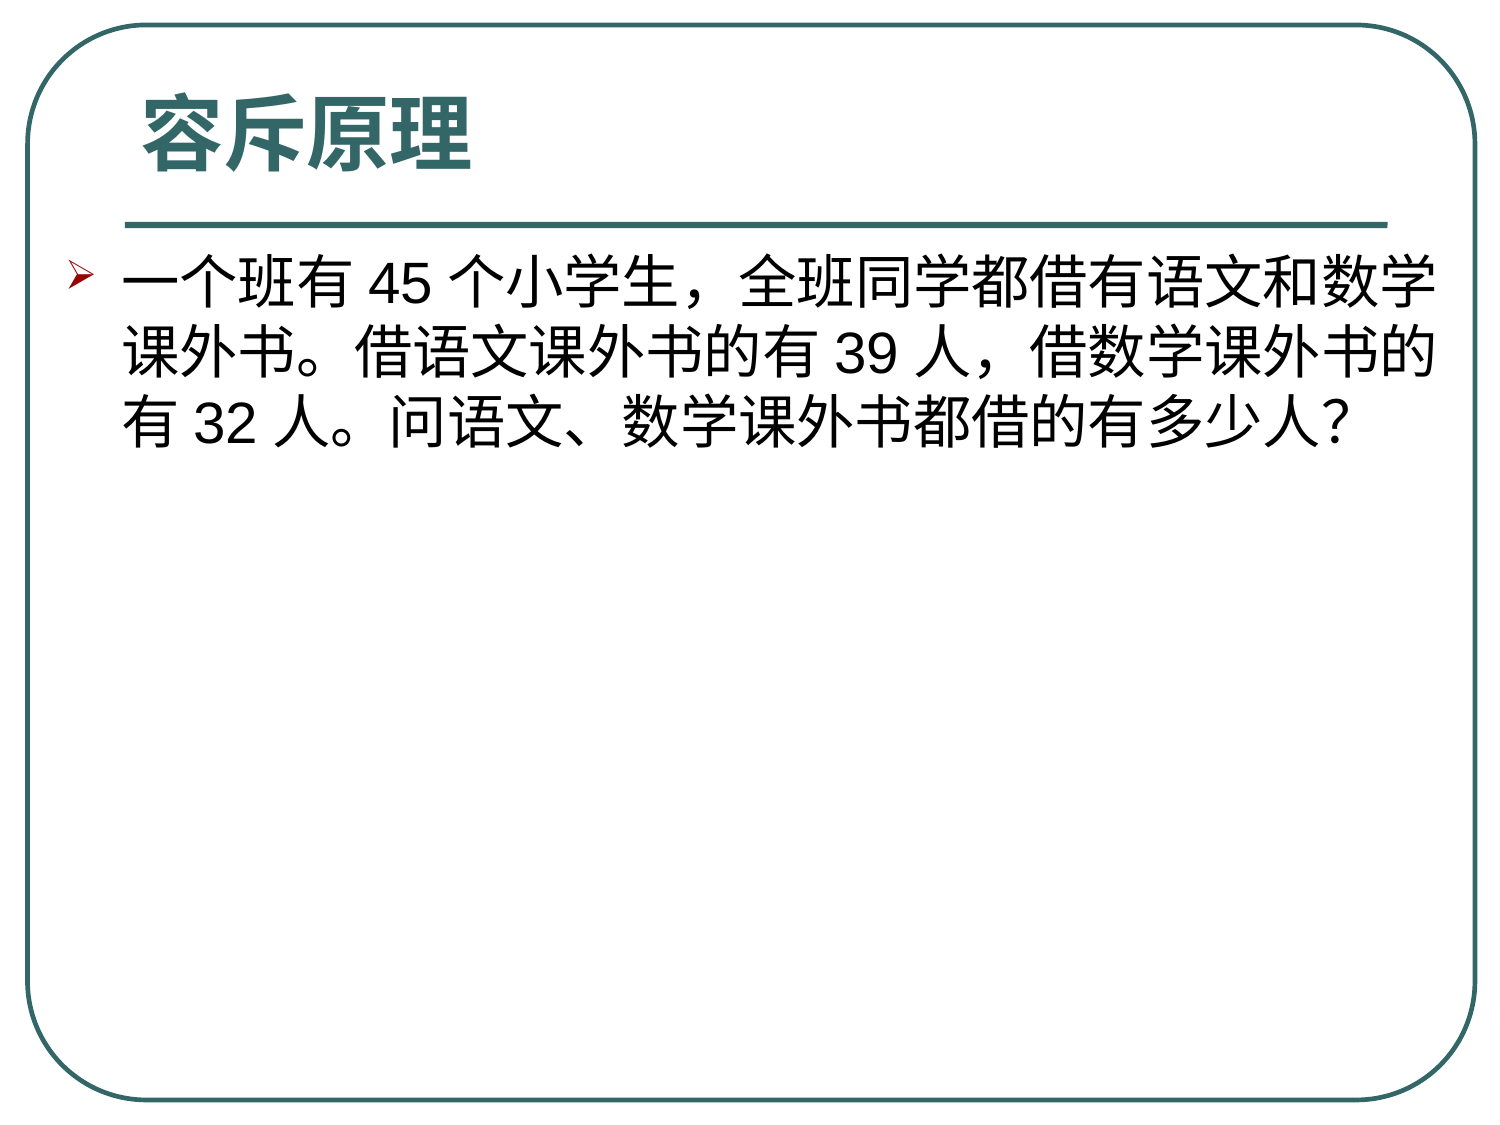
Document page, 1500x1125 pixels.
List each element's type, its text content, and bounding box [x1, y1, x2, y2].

title 容斥原理 [125, 37, 1388, 225]
list 一个班有45个小学生，全班同学都借有语文和数学课外书。借语文课外书的有39人，借数学课外书的有32人。问语文、数学课外书都借的有多少人？ [50, 237, 1463, 1075]
